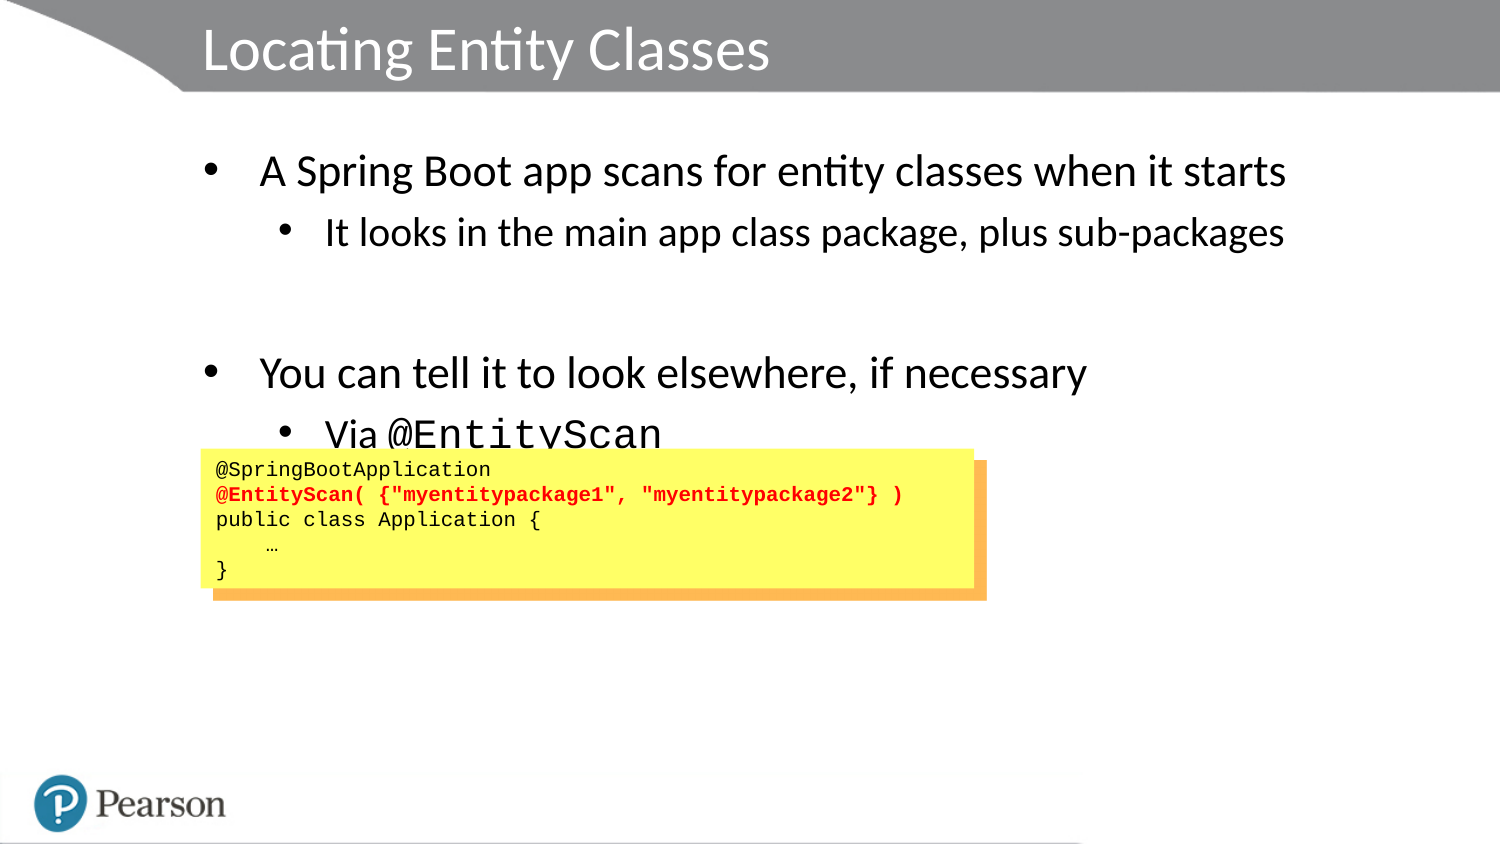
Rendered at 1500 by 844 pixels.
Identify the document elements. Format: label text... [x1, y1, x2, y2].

title Locating Entity Classes [187, 0, 1426, 93]
picture [0, 0, 1500, 844]
text_box @SpringBootApplication @EntityScan( {"myentitypackage1", "myentitypackage2"} ) public class Application { … } [200, 448, 975, 589]
list A Spring Boot app scans for entity classes when it starts It looks in the main app class package, plus sub-packages You can tell it to look elsewhere, if necessary Via @EntityScan [188, 133, 1425, 716]
